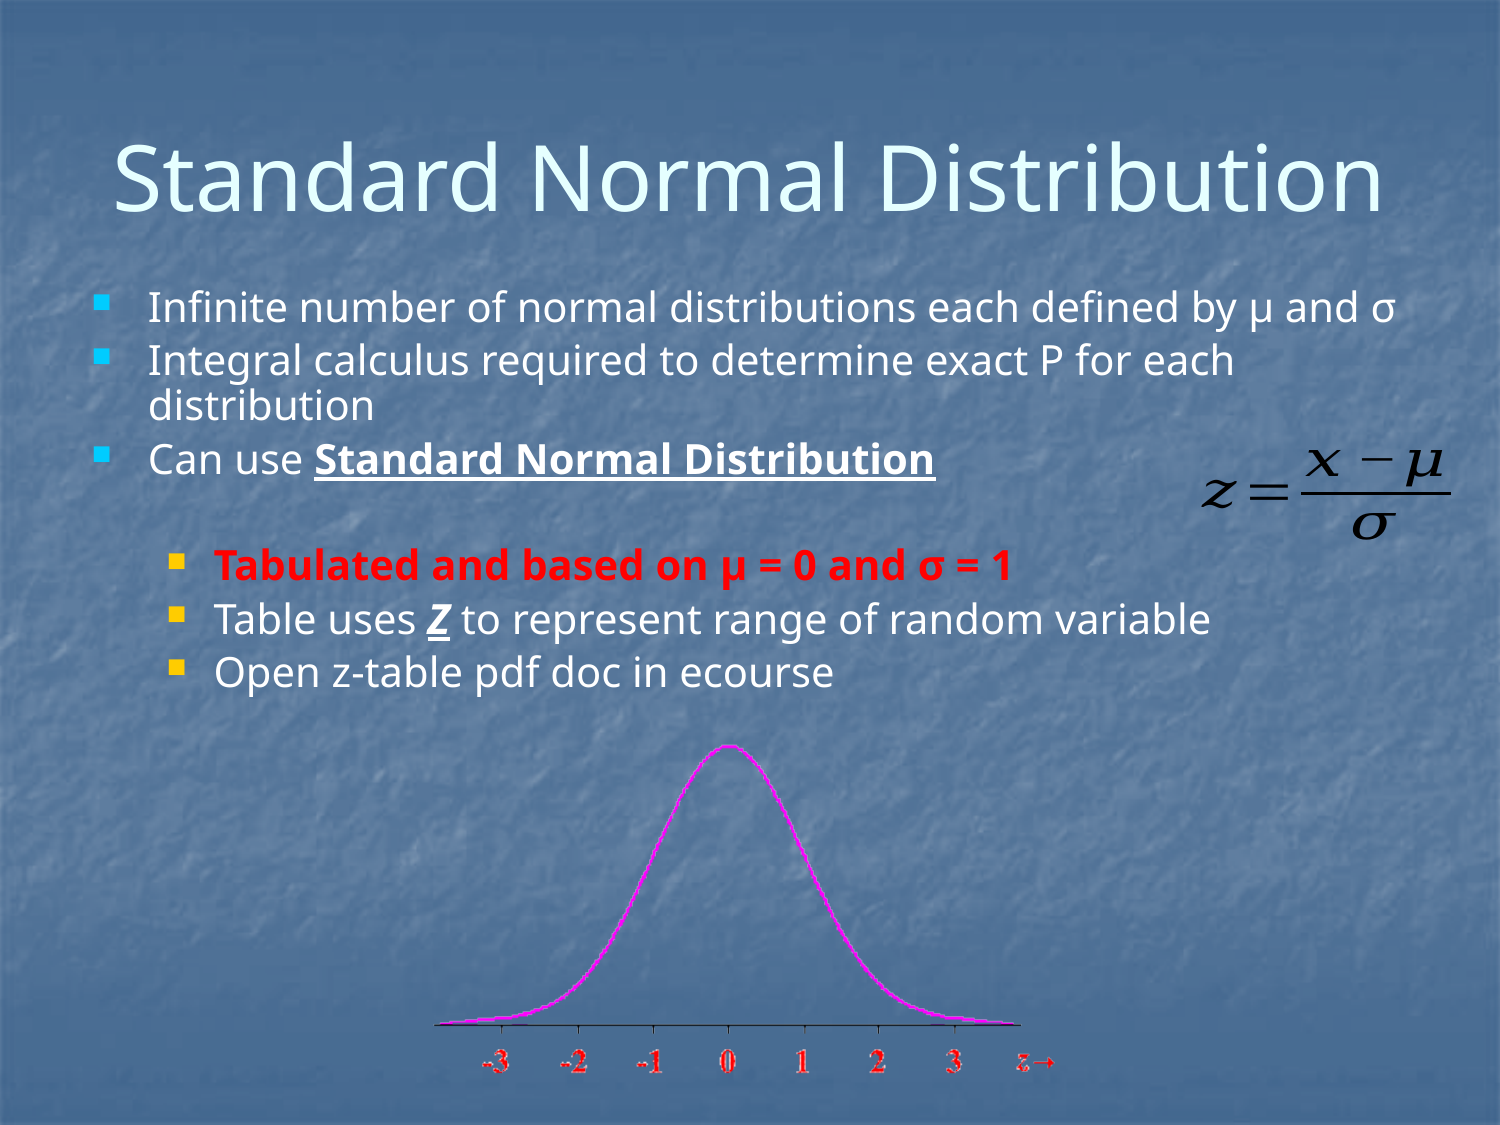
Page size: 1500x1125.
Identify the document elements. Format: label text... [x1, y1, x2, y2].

list Infinite number of normal distributions each defined by μ and σ Integral calculus required to determine exact P for each distribution Can use Standard Normal Distribution Tabulated and based on μ = 0 and σ = 1 Table uses Z to represent range of random variable Open z-table pdf doc in ecourse [76, 278, 1427, 954]
title Standard Normal Distribution [75, 62, 1425, 288]
picture [431, 739, 1056, 1081]
